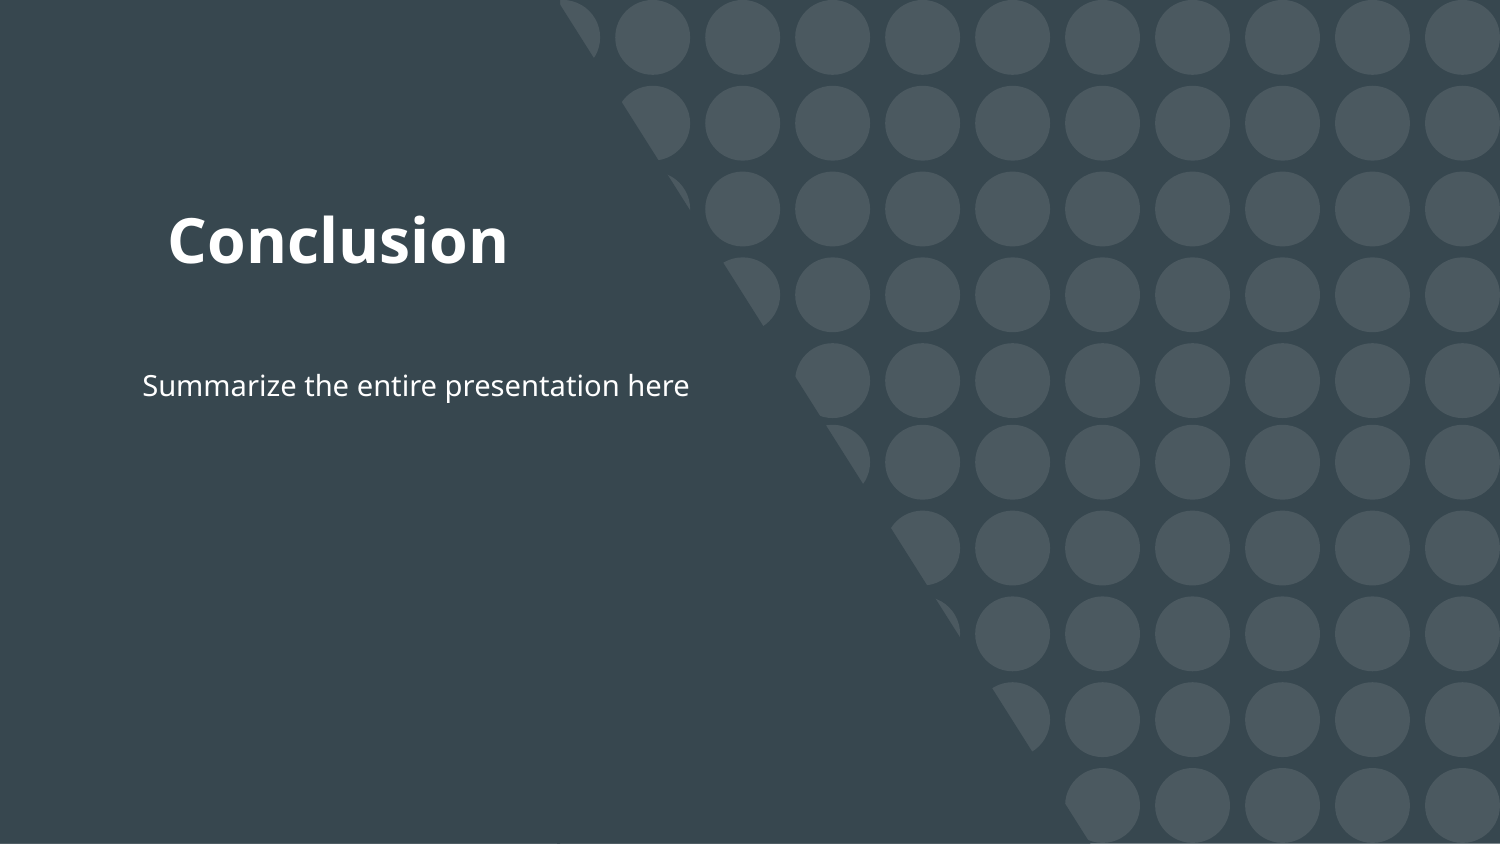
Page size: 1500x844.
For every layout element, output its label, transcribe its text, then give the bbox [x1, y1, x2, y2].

subtitle Summarize the entire presentation here [127, 334, 890, 661]
title Conclusion [152, 148, 850, 292]
